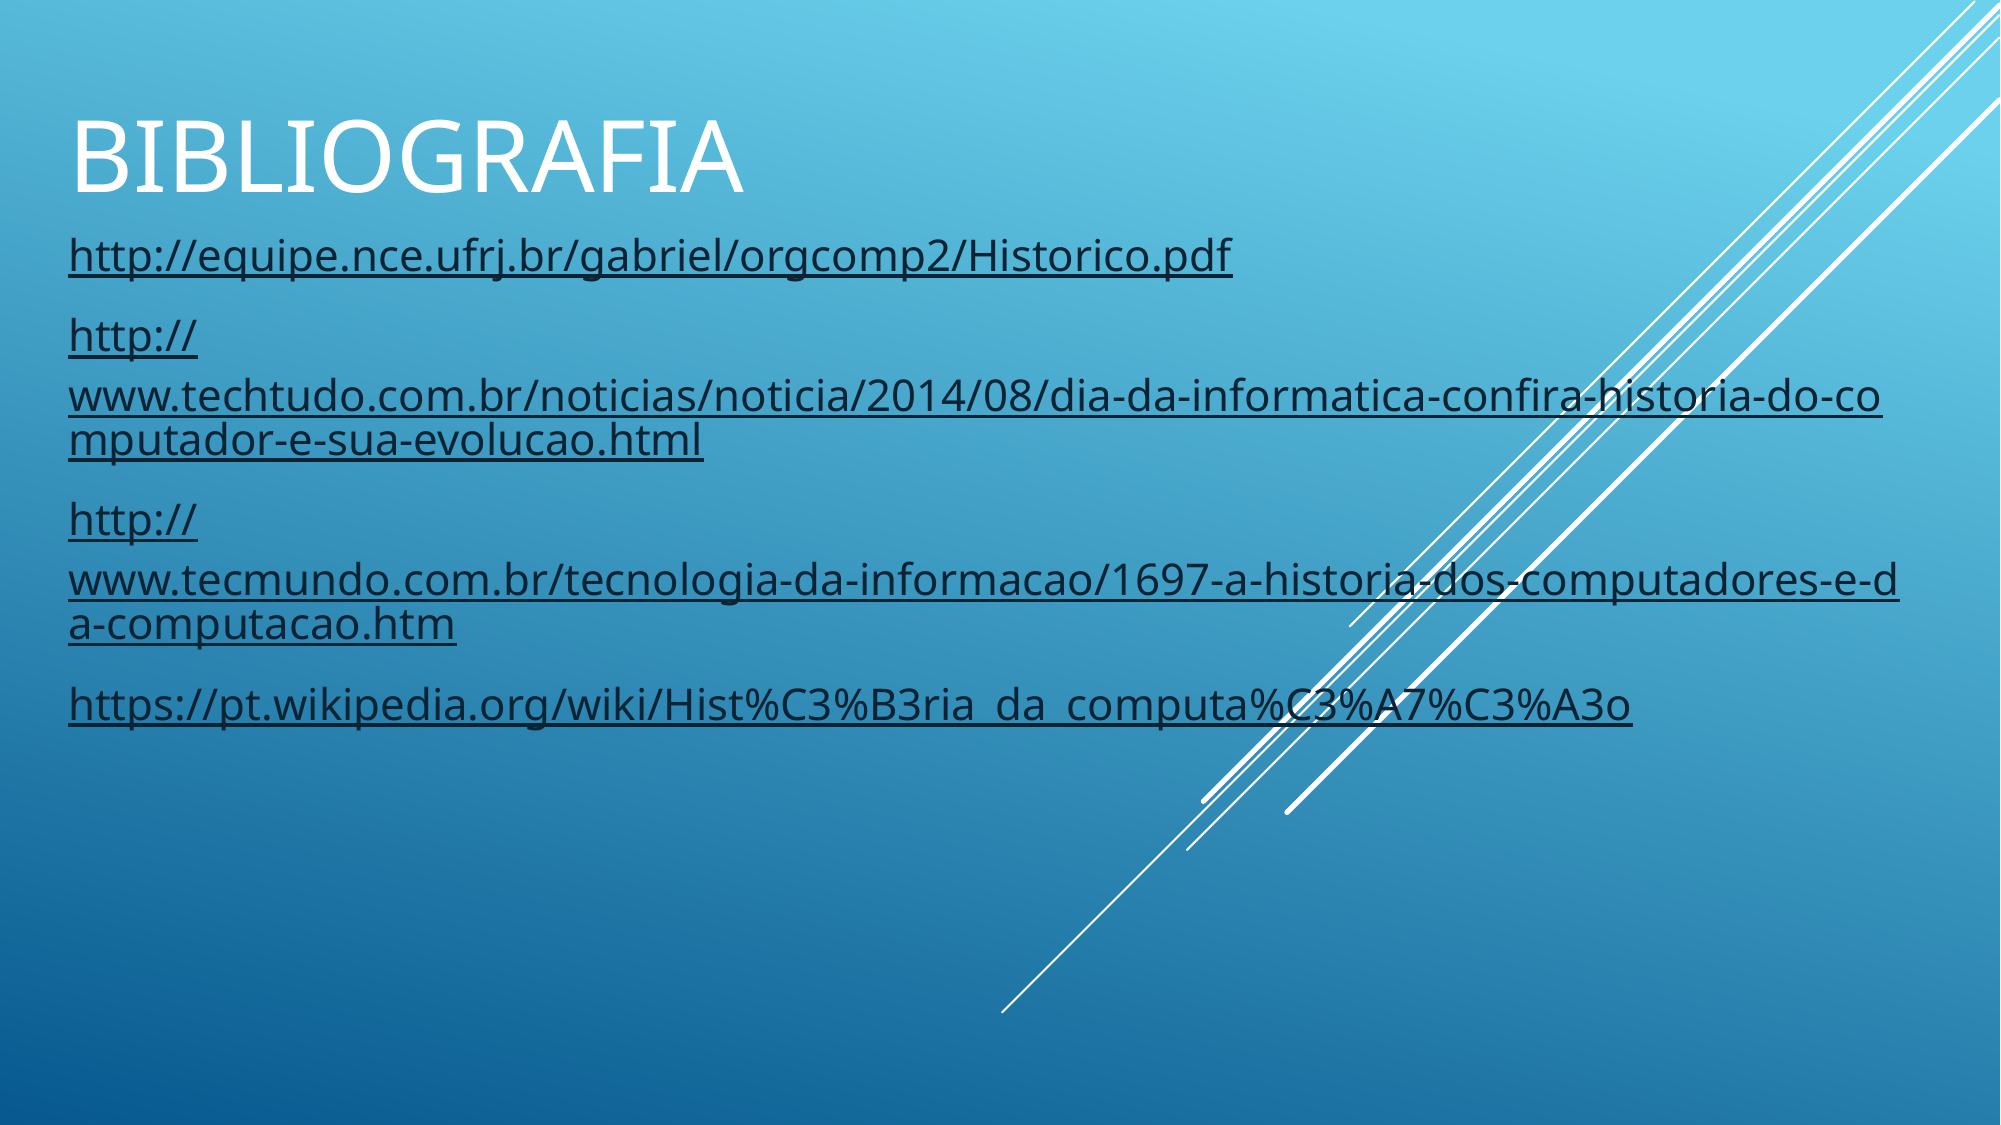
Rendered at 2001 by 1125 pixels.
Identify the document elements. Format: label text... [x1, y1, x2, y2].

title bibliografia [53, 59, 1366, 219]
subtitle http://equipe.nce.ufrj.br/gabriel/orgcomp2/Historico.pdf http://www.techtudo.com.br/noticias/noticia/2014/08/dia-da-informatica-confira-historia-do-computador-e-sua-evolucao.html http://www.tecmundo.com.br/tecnologia-da-informacao/1697-a-historia-dos-computadores-e-da-computacao.htm https://pt.wikipedia.org/wiki/Hist%C3%B3ria_da_computa%C3%A7%C3%A3o [53, 219, 1934, 1052]
